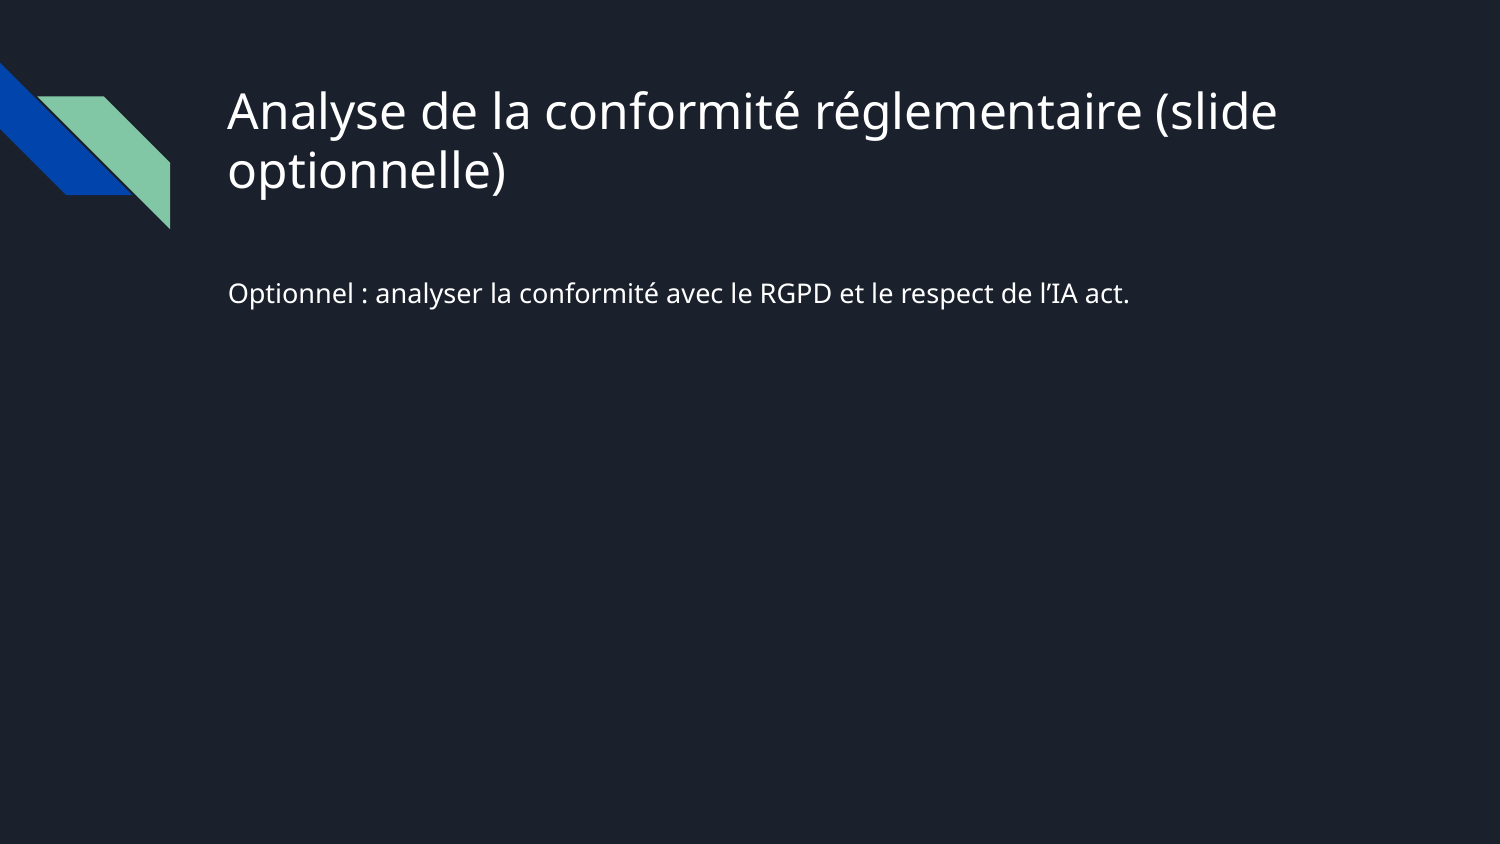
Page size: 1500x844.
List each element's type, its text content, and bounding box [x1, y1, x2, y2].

title Analyse de la conformité réglementaire (slide optionnelle) [212, 64, 1368, 215]
list Optionnel : analyser la conformité avec le RGPD et le respect de l’IA act. [212, 257, 1368, 735]
